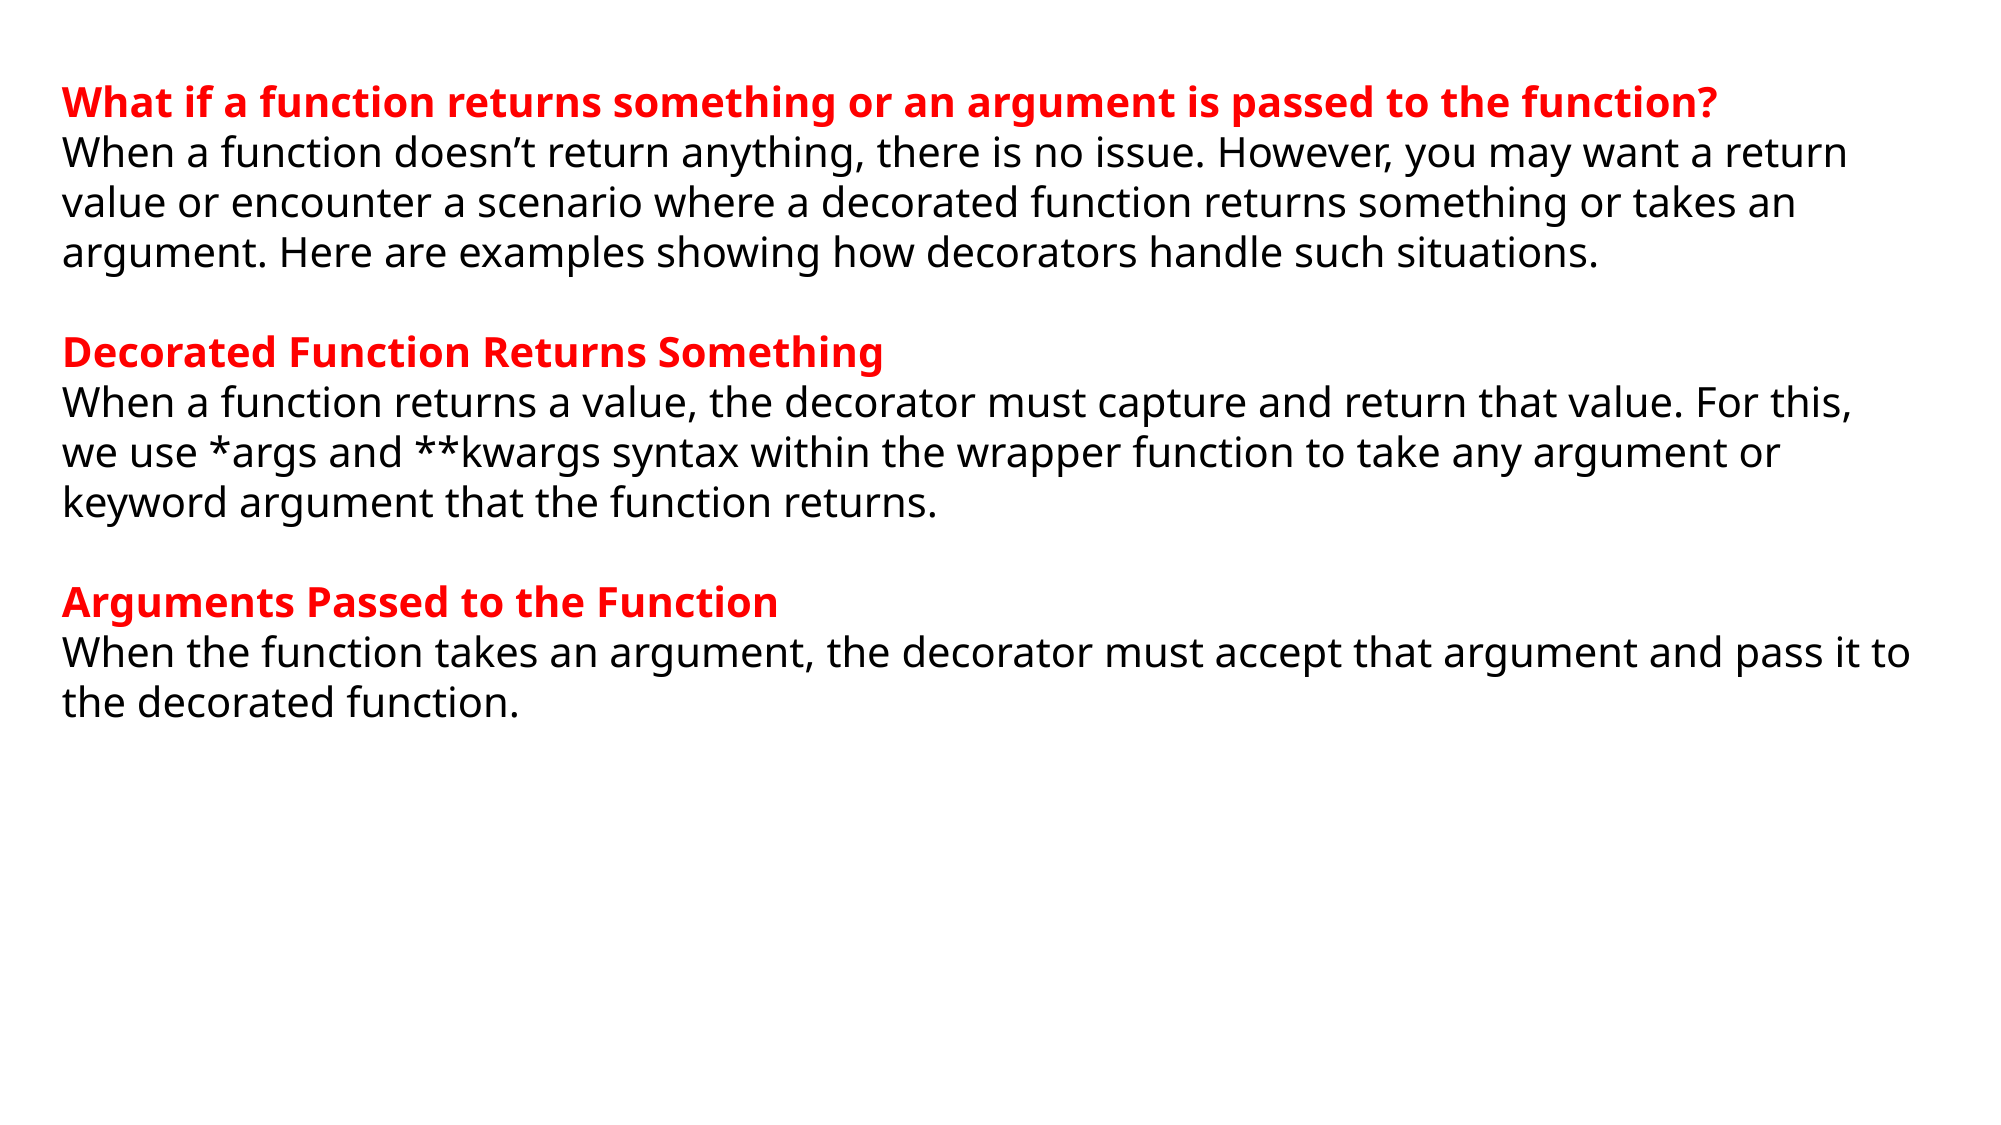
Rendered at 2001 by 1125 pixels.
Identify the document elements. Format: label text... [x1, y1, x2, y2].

text_box What if a function returns something or an argument is passed to the function? When a function doesn’t return anything, there is no issue. However, you may want a return value or encounter a scenario where a decorated function returns something or takes an argument. Here are examples showing how decorators handle such situations. Decorated Function Returns Something When a function returns a value, the decorator must capture and return that value. For this, we use *args and **kwargs syntax within the wrapper function to take any argument or keyword argument that the function returns. Arguments Passed to the Function When the function takes an argument, the decorator must accept that argument and pass it to the decorated function. [47, 68, 1929, 733]
